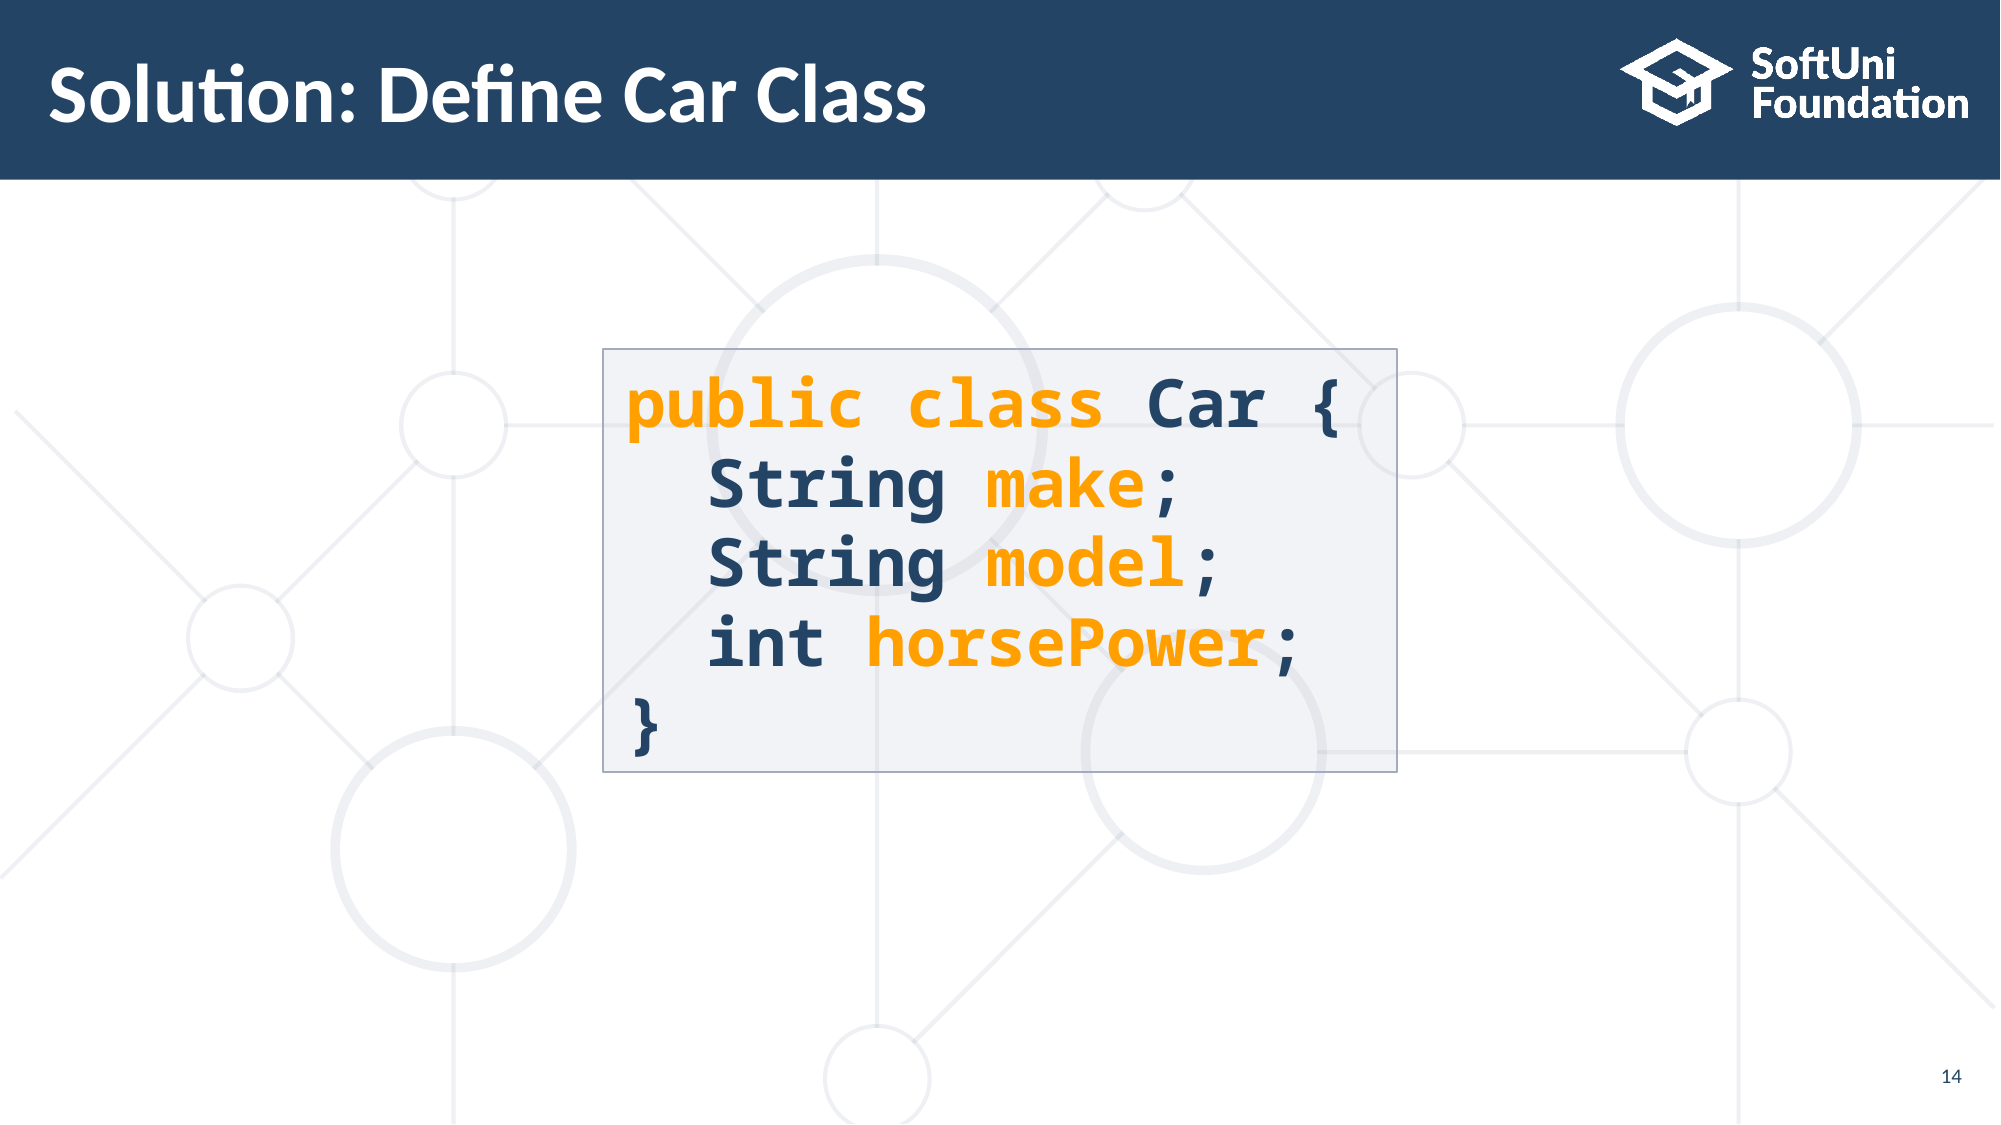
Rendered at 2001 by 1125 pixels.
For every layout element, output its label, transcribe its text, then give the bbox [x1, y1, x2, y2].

text_box public class Car { String make; String model; int horsePower; } [603, 348, 1397, 772]
slide_number 14 [1897, 1049, 1968, 1101]
picture [1619, 38, 1968, 126]
title Solution: Define Car Class [31, 16, 1591, 162]
